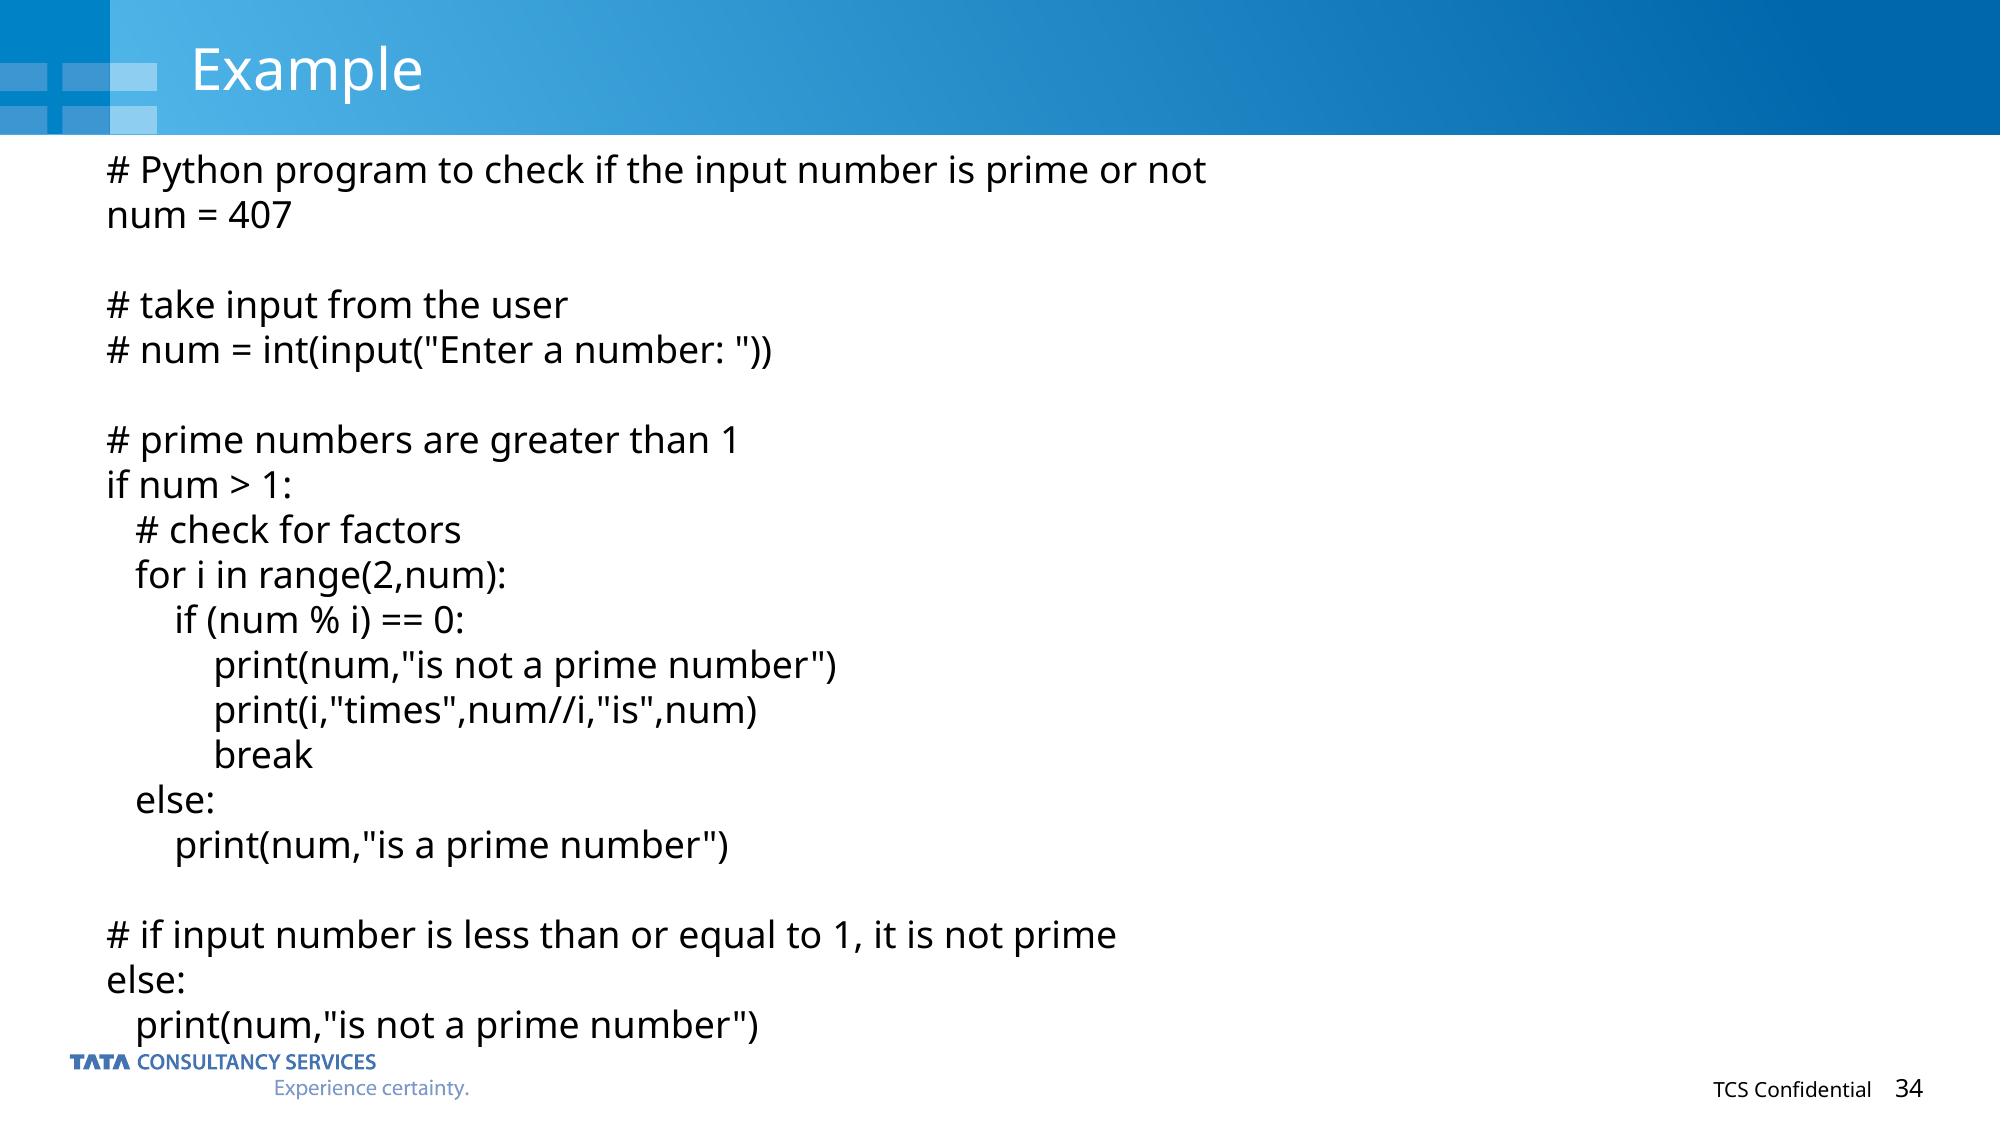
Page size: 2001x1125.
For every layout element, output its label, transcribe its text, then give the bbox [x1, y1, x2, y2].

title Example [175, 27, 1826, 108]
text_box # Python program to check if the input number is prime or not num = 407 # take input from the user # num = int(input("Enter a number: ")) # prime numbers are greater than 1 if num > 1: # check for factors for i in range(2,num): if (num % i) == 0: print(num,"is not a prime number") print(i,"times",num//i,"is",num) break else: print(num,"is a prime number") # if input number is less than or equal to 1, it is not prime else: print(num,"is not a prime number") [91, 138, 1909, 1054]
